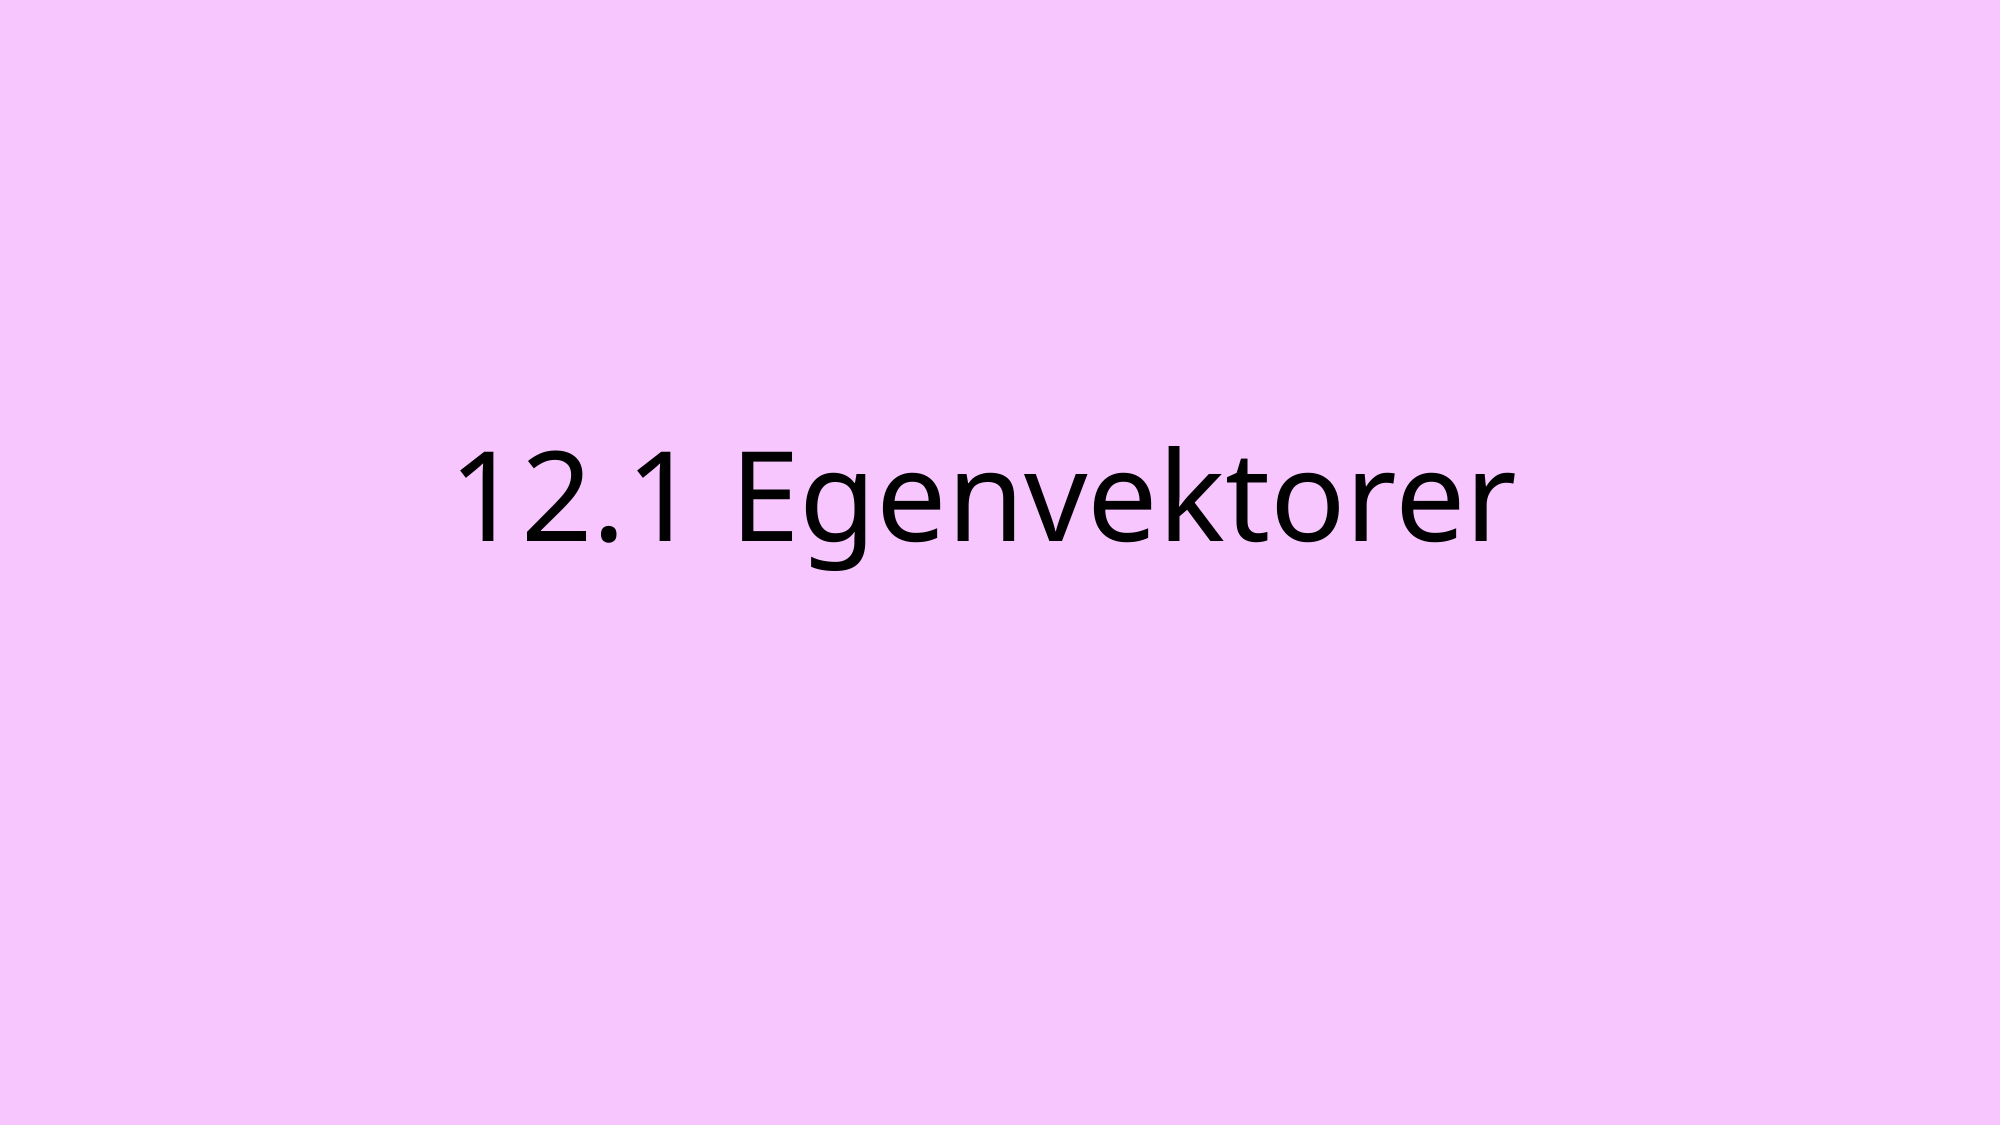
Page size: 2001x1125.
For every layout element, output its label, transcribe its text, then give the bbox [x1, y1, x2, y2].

title 12.1 Egenvektorer [249, 184, 1750, 576]
